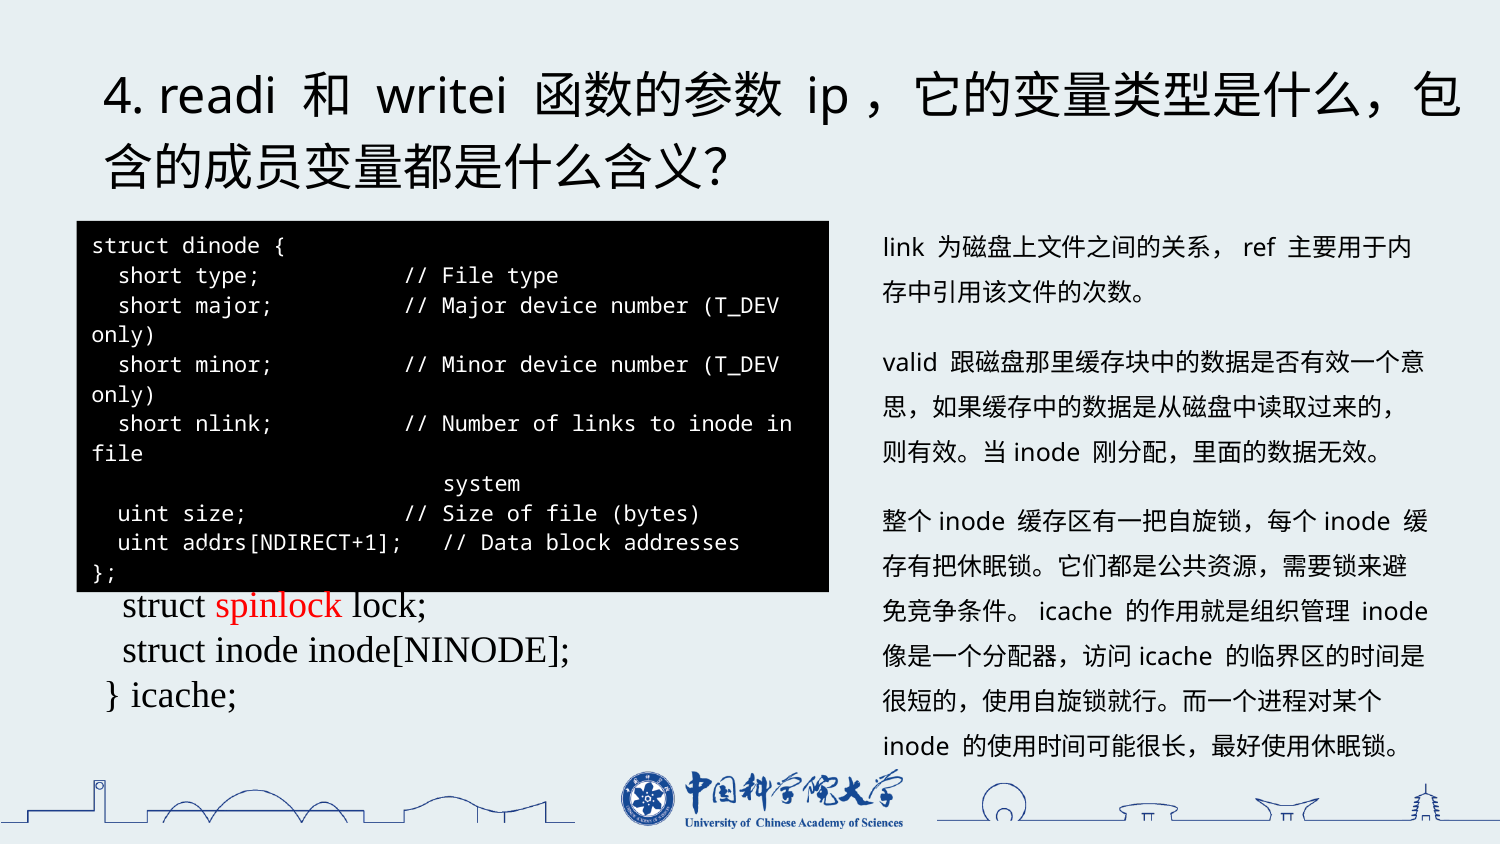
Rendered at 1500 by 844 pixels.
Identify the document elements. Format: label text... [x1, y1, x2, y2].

text_box 4. readi 和 writei 函数的参数 ip，它的变量类型是什么，包含的成员变量都是什么含义？ [88, 43, 1483, 203]
picture [1, 772, 575, 829]
text_box struct { struct spinlock lock; struct inode inode[NINODE]; } icache; [88, 528, 703, 723]
picture [621, 769, 903, 829]
text_box link 为磁盘上文件之间的关系，ref 主要用于内存中引用该文件的次数。 valid 跟磁盘那里缓存块中的数据是否有效一个意思，如果缓存中的数据是从磁盘中读取过来的，则有效。当inode 刚分配，里面的数据无效。 整个inode 缓存区有一把自旋锁，每个inode 缓存有把休眠锁。它们都是公共资源，需要锁来避免竞争条件。icache 的作用就是组织管理 inode像是一个分配器，访问icache 的临界区的时间是很短的，使用自旋锁就行。而一个进程对某个 inode 的使用时间可能很长，最好使用休眠锁。 [868, 209, 1447, 768]
text_box struct dinode { short type; // File type short major; // Major device number (T_DEV only) short minor; // Minor device number (T_DEV only) short nlink; // Number of links to inode in file system uint size; // Size of file (bytes) uint addrs[NDIRECT+1]; // Data block addresses }; [76, 220, 829, 593]
picture [937, 771, 1500, 827]
